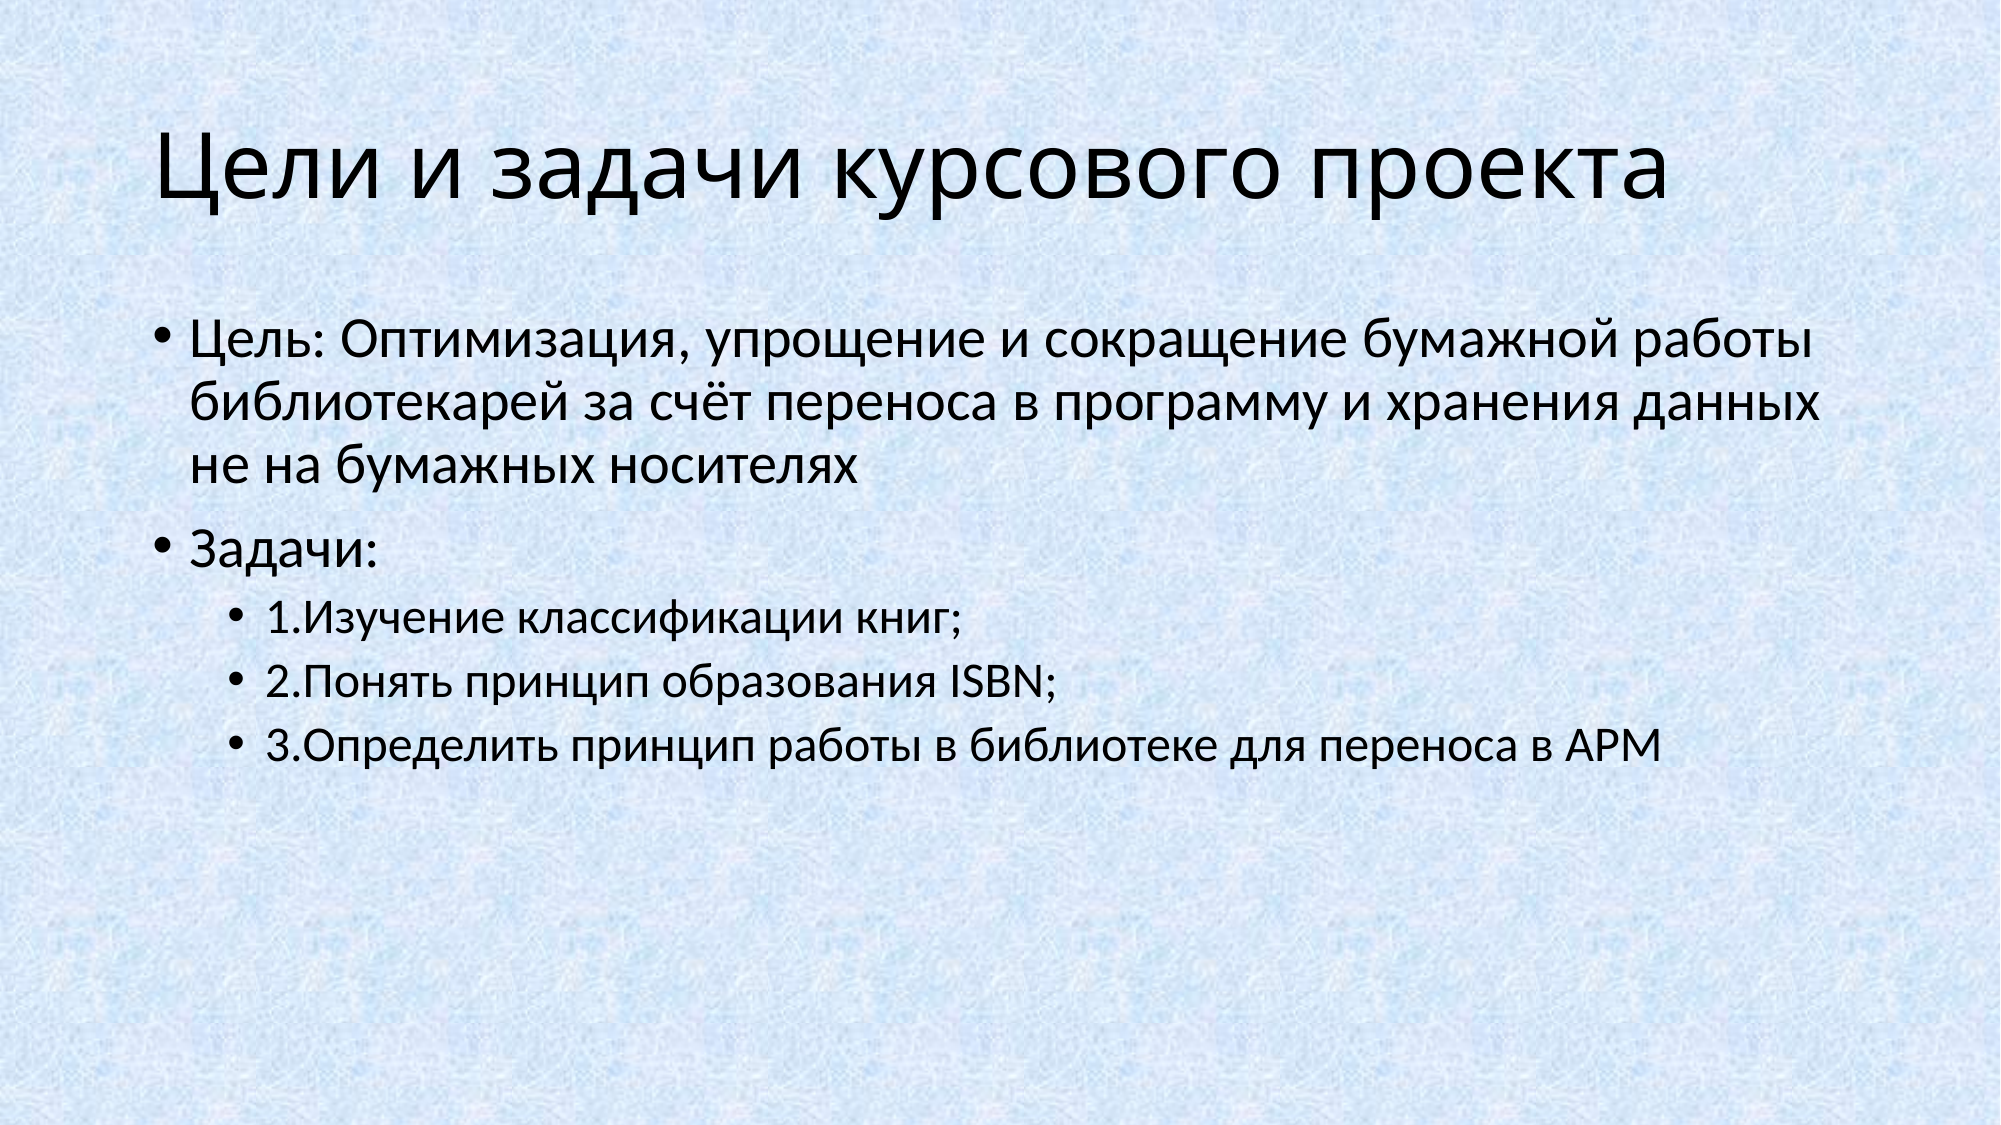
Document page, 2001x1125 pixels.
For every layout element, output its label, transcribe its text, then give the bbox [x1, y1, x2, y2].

title Цели и задачи курсового проекта [137, 59, 1863, 278]
picture [0, 0, 2001, 1125]
list Цель: Оптимизация, упрощение и сокращение бумажной работы библиотекарей за счёт переноса в программу и хранения данных не на бумажных носителях Задачи: 1.Изучение классификации книг; 2.Понять принцип образования ISBN; 3.Определить принцип работы в библиотеке для переноса в АРМ [137, 299, 1863, 1014]
